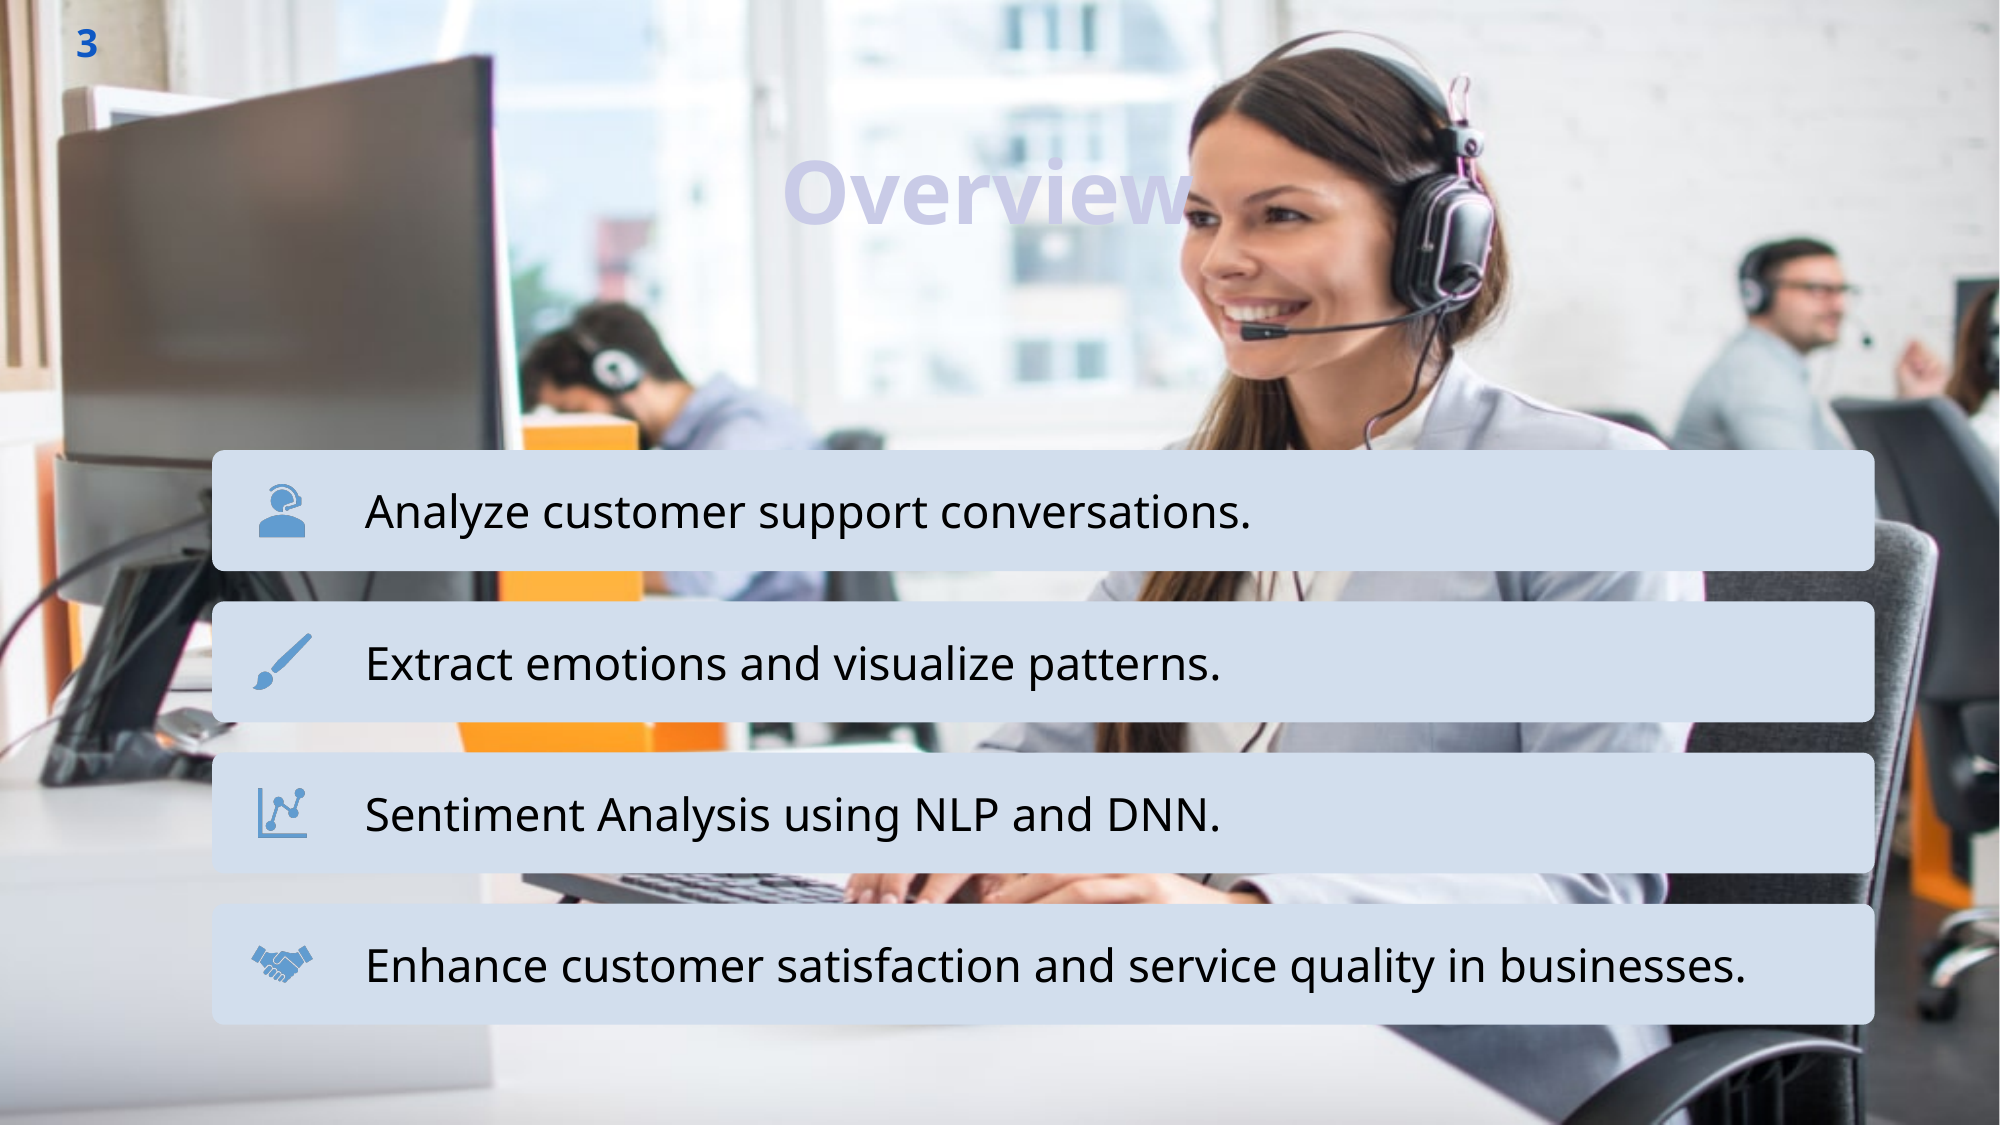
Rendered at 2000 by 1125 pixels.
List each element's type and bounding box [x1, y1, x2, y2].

text_box [212, 449, 1875, 1025]
picture [0, 0, 2000, 1125]
